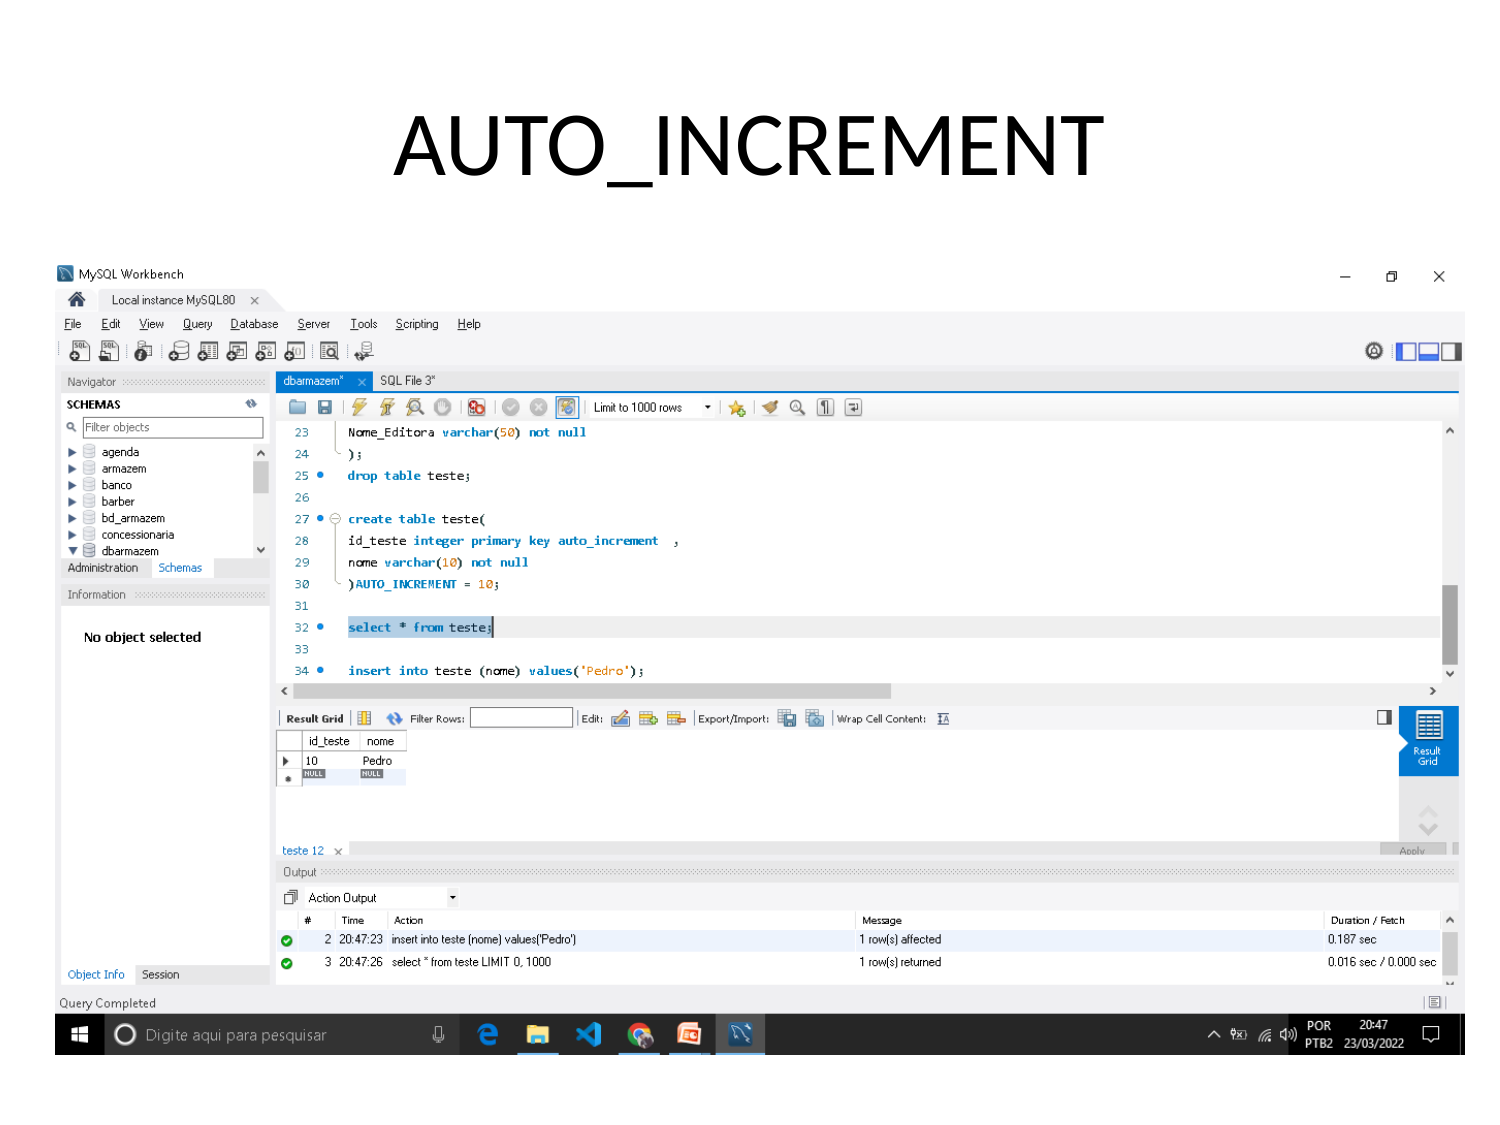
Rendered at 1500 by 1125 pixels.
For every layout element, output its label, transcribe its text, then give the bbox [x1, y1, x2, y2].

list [55, 262, 1466, 1055]
title AUTO_INCREMENT [75, 45, 1425, 233]
